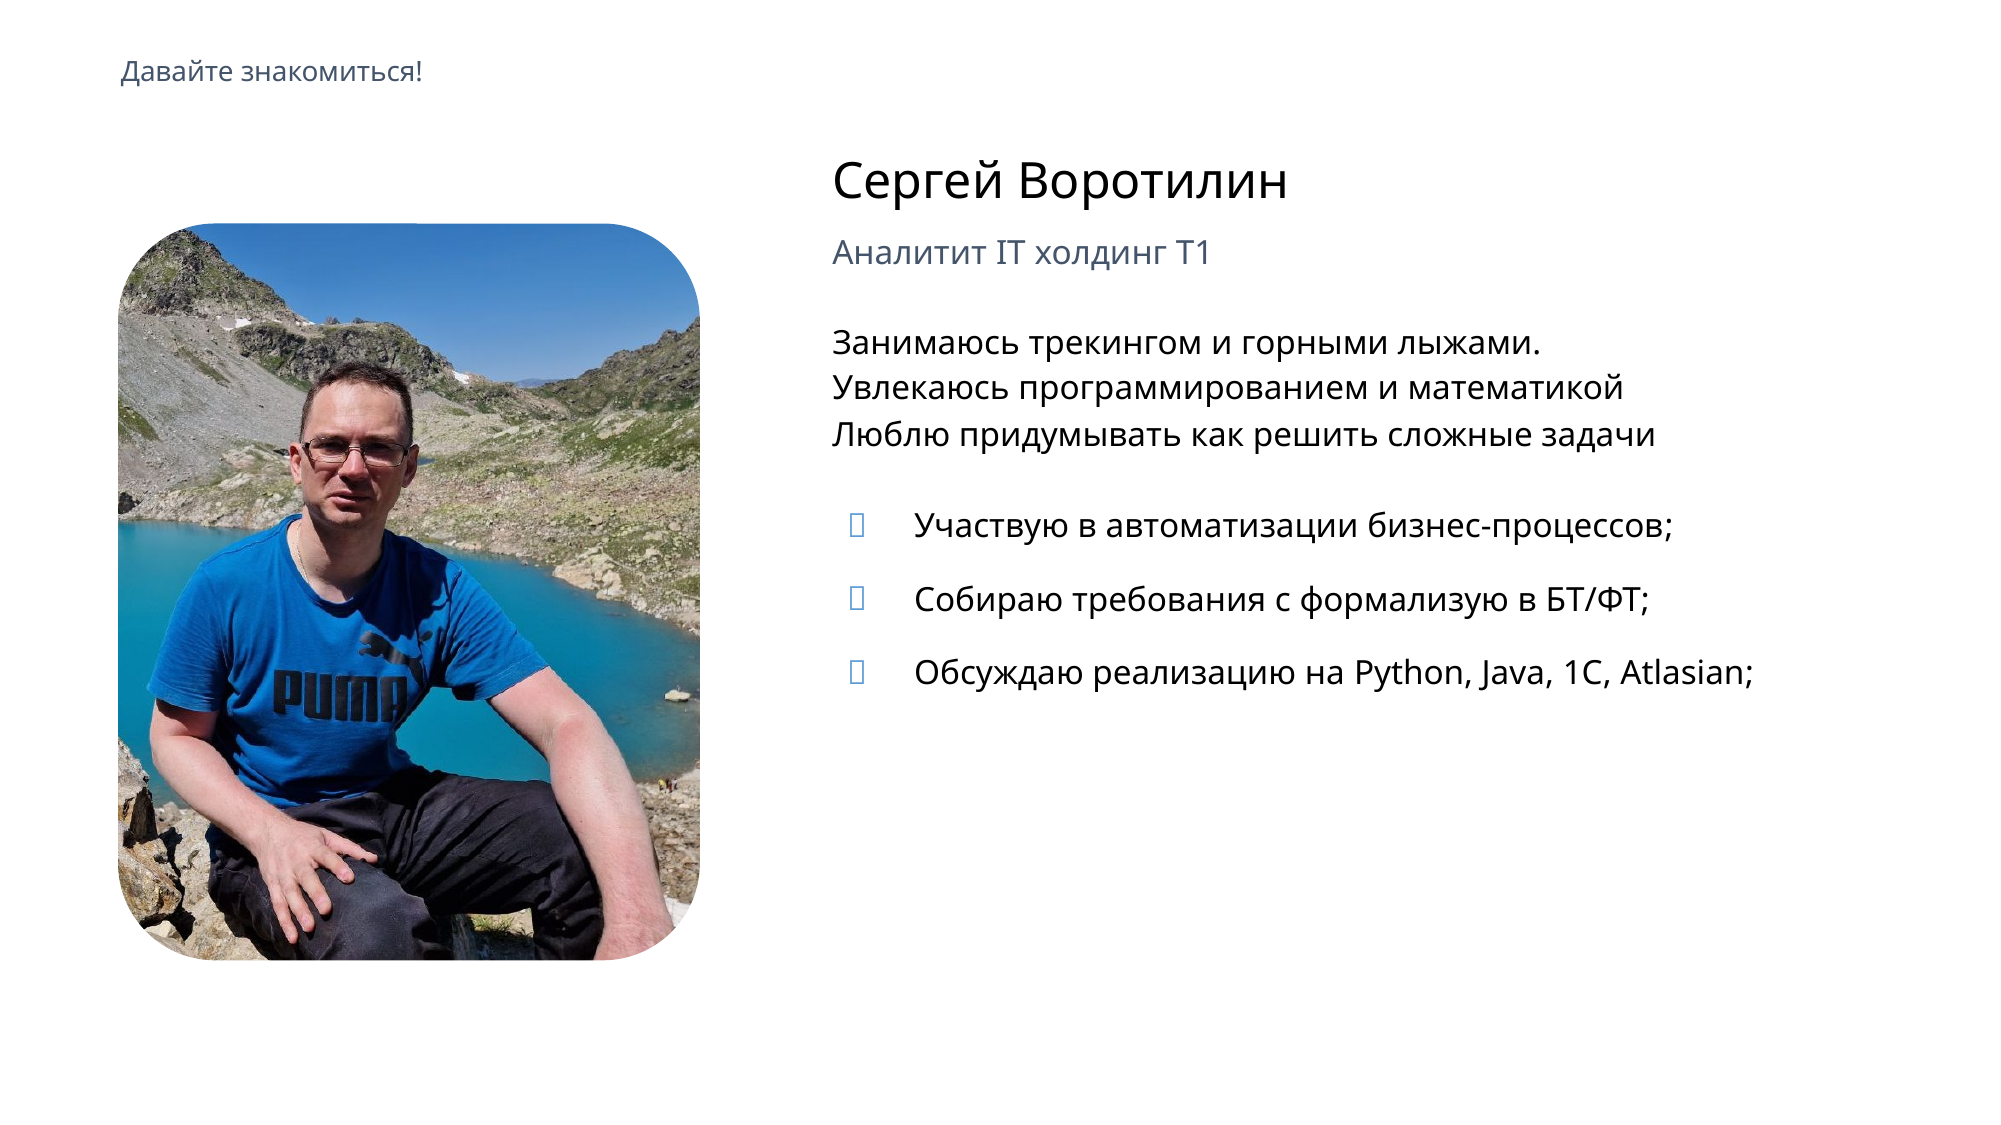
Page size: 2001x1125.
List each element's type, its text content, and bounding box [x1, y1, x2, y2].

picture [118, 223, 700, 961]
title Сергей Воротилин [832, 157, 1882, 225]
subtitle Занимаюсь трекингом и горными лыжами. Увлекаюсь программированием и математикой Люблю придумывать как решить сложные задачи Участвую в автоматизации бизнес-процессов; Собираю требования с формализую в БТ/ФТ; Обсуждаю реализацию на Python, Java, 1C, Atlasian; [832, 314, 1882, 968]
subtitle Аналитит IT холдинг Т1 [832, 225, 1882, 314]
subtitle Давайте знакомиться! [118, 33, 1422, 112]
